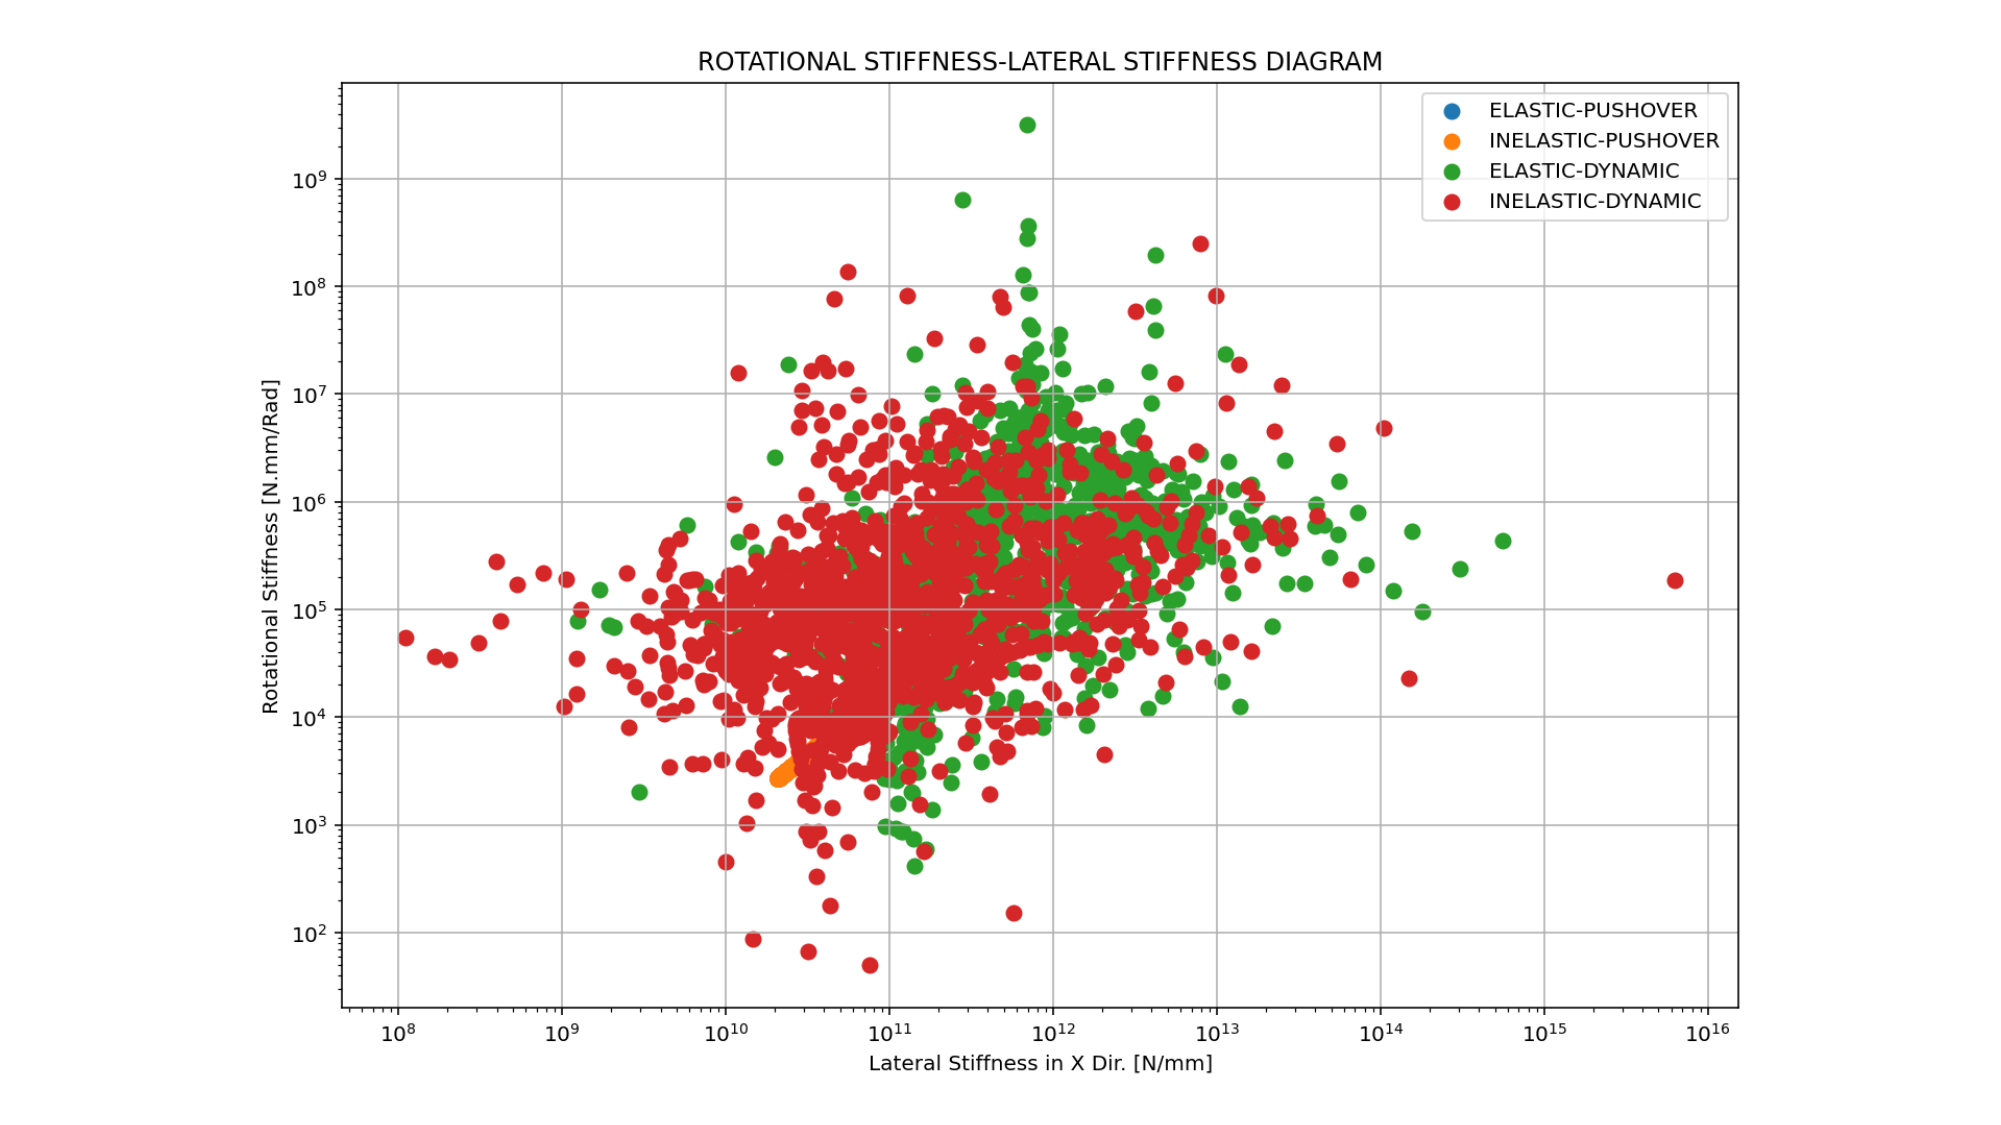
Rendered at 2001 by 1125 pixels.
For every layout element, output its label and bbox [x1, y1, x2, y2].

picture [247, 36, 1753, 1089]
